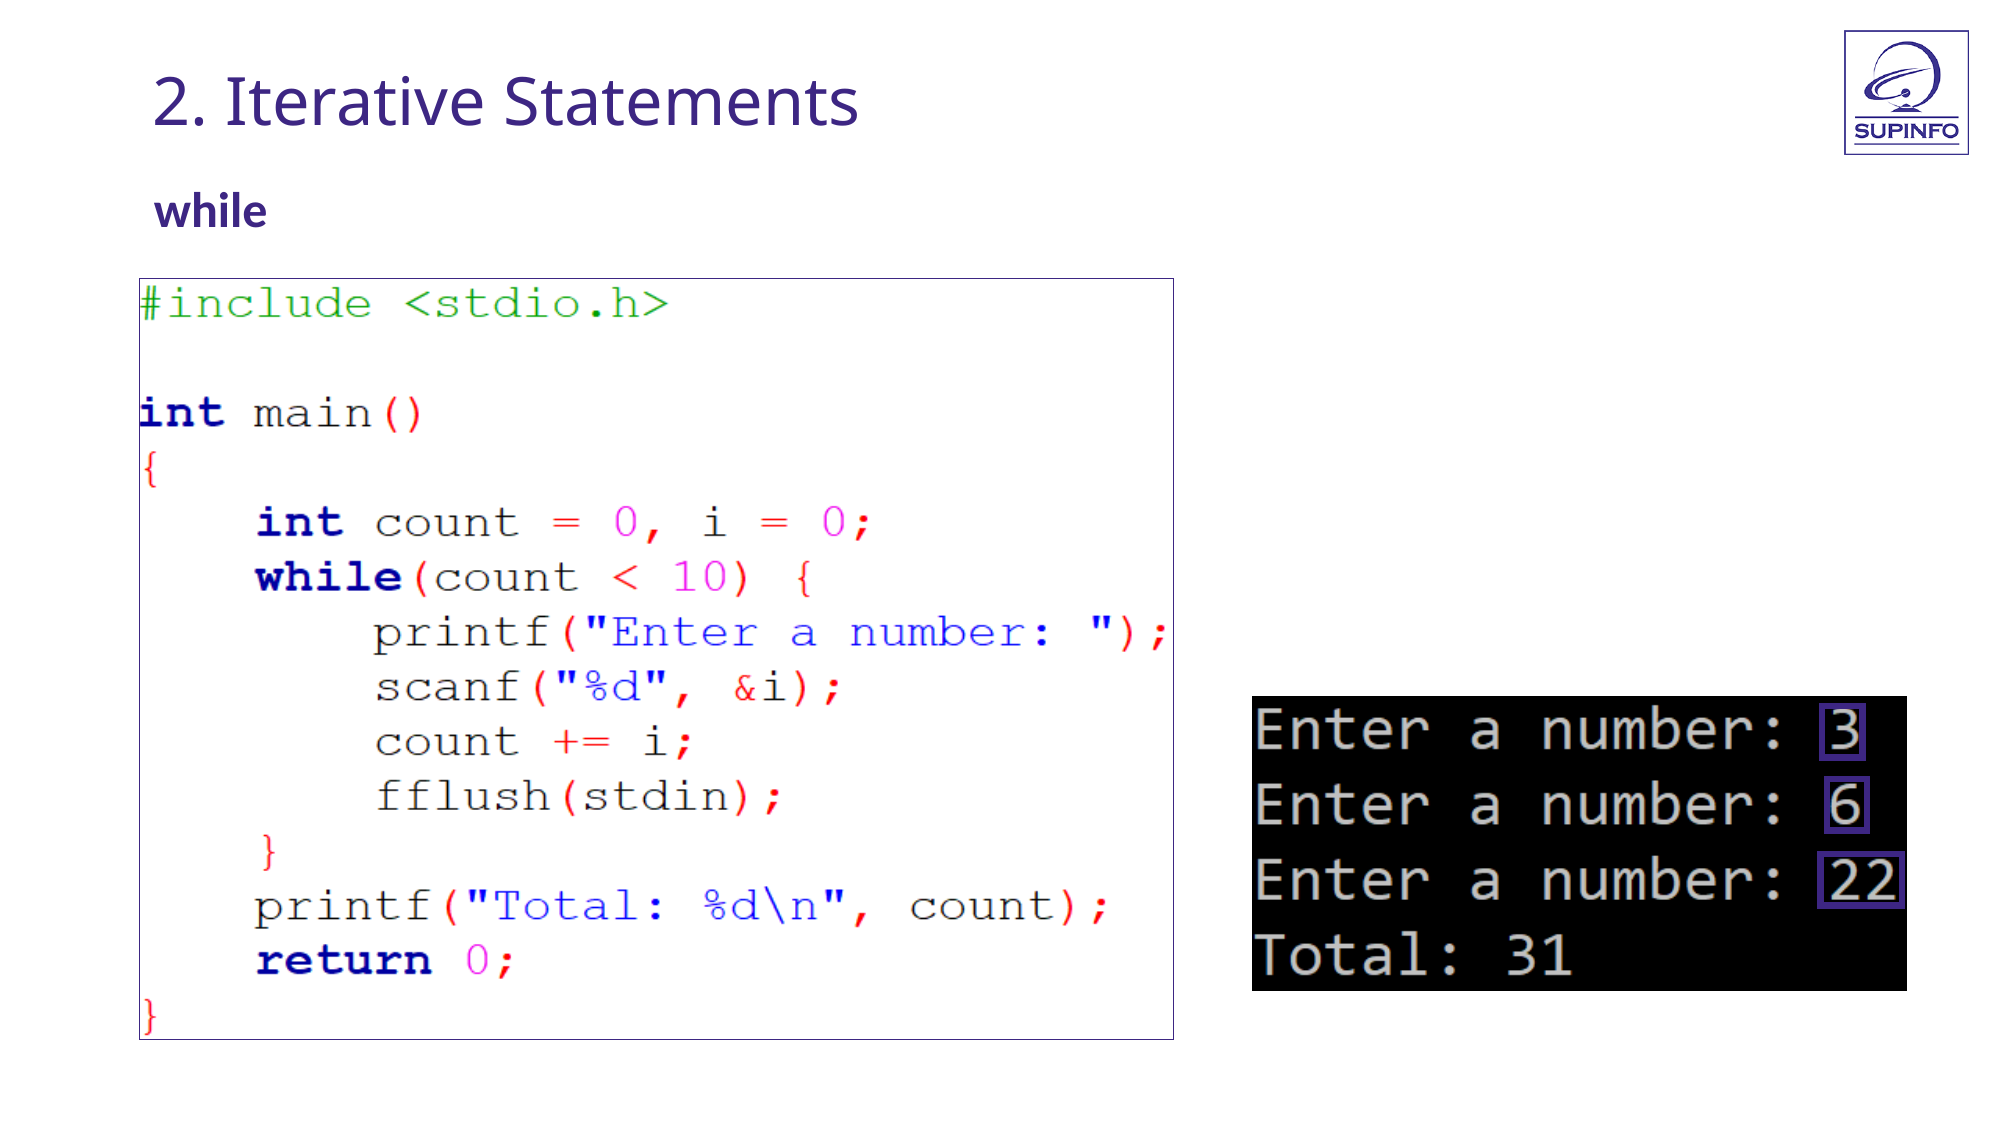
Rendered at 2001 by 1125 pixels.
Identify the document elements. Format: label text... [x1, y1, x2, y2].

picture [1844, 30, 1969, 155]
text_box 2. Iterative Statements [137, 59, 1844, 155]
picture [139, 278, 1174, 1040]
text_box while [139, 170, 1895, 426]
picture [1252, 696, 1907, 991]
